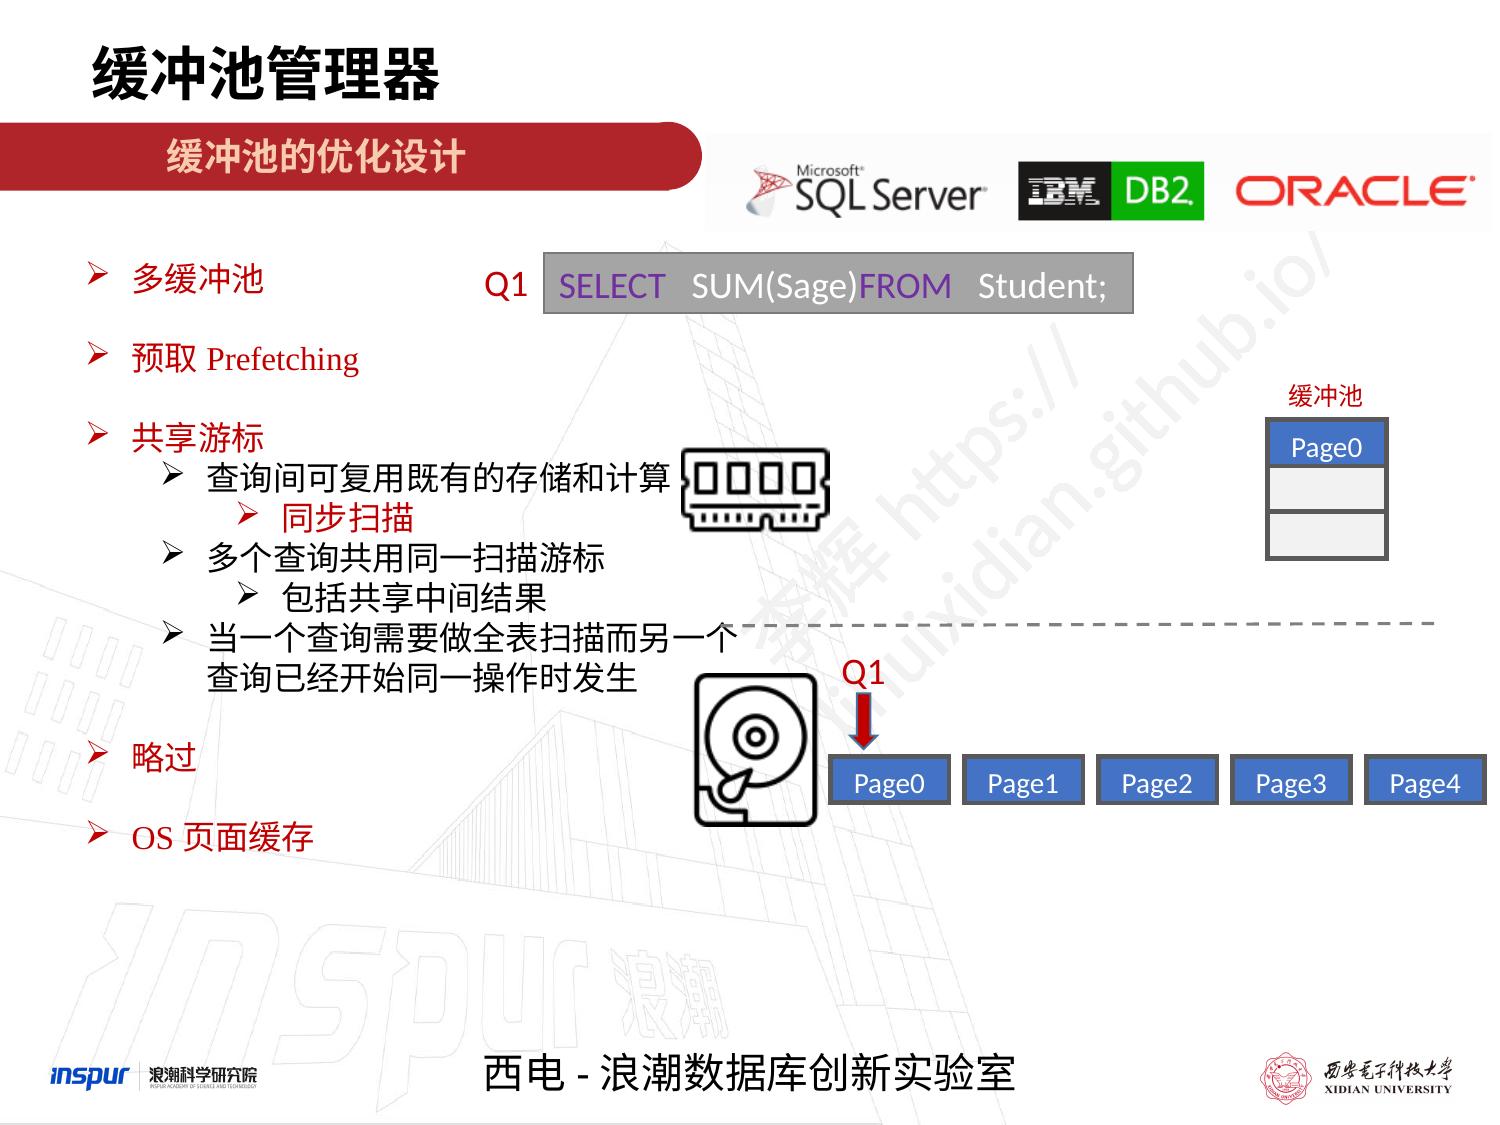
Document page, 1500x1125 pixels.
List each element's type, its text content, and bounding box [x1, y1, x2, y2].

text_box [664, 121, 702, 190]
text_box [0, 122, 670, 191]
text_box SELECT SUM(Sage)FROM Student; [543, 252, 1134, 314]
text_box 多缓冲池 预取Prefetching 共享游标 查询间可复用既有的存储和计算 同步扫描 多个查询共用同一扫描游标 包括共享中间结果 当一个查询需要做全表扫描而另一个查询已经开始同一操作时发生 略过 OS页面缓存 [70, 250, 755, 864]
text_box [1267, 419, 1387, 466]
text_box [1098, 756, 1217, 808]
text_box 缓冲池 [1273, 372, 1379, 418]
text_box [1266, 511, 1387, 560]
text_box 缓冲池的优化设计 [0, 125, 652, 186]
text_box [1266, 468, 1387, 511]
text_box Q1 [469, 251, 544, 311]
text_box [833, 756, 950, 803]
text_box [826, 639, 902, 749]
text_box 缓冲池管理器 [76, 28, 1171, 126]
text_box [1366, 756, 1485, 808]
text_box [1232, 756, 1351, 808]
picture [0, 0, 1500, 1125]
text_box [964, 756, 1083, 804]
